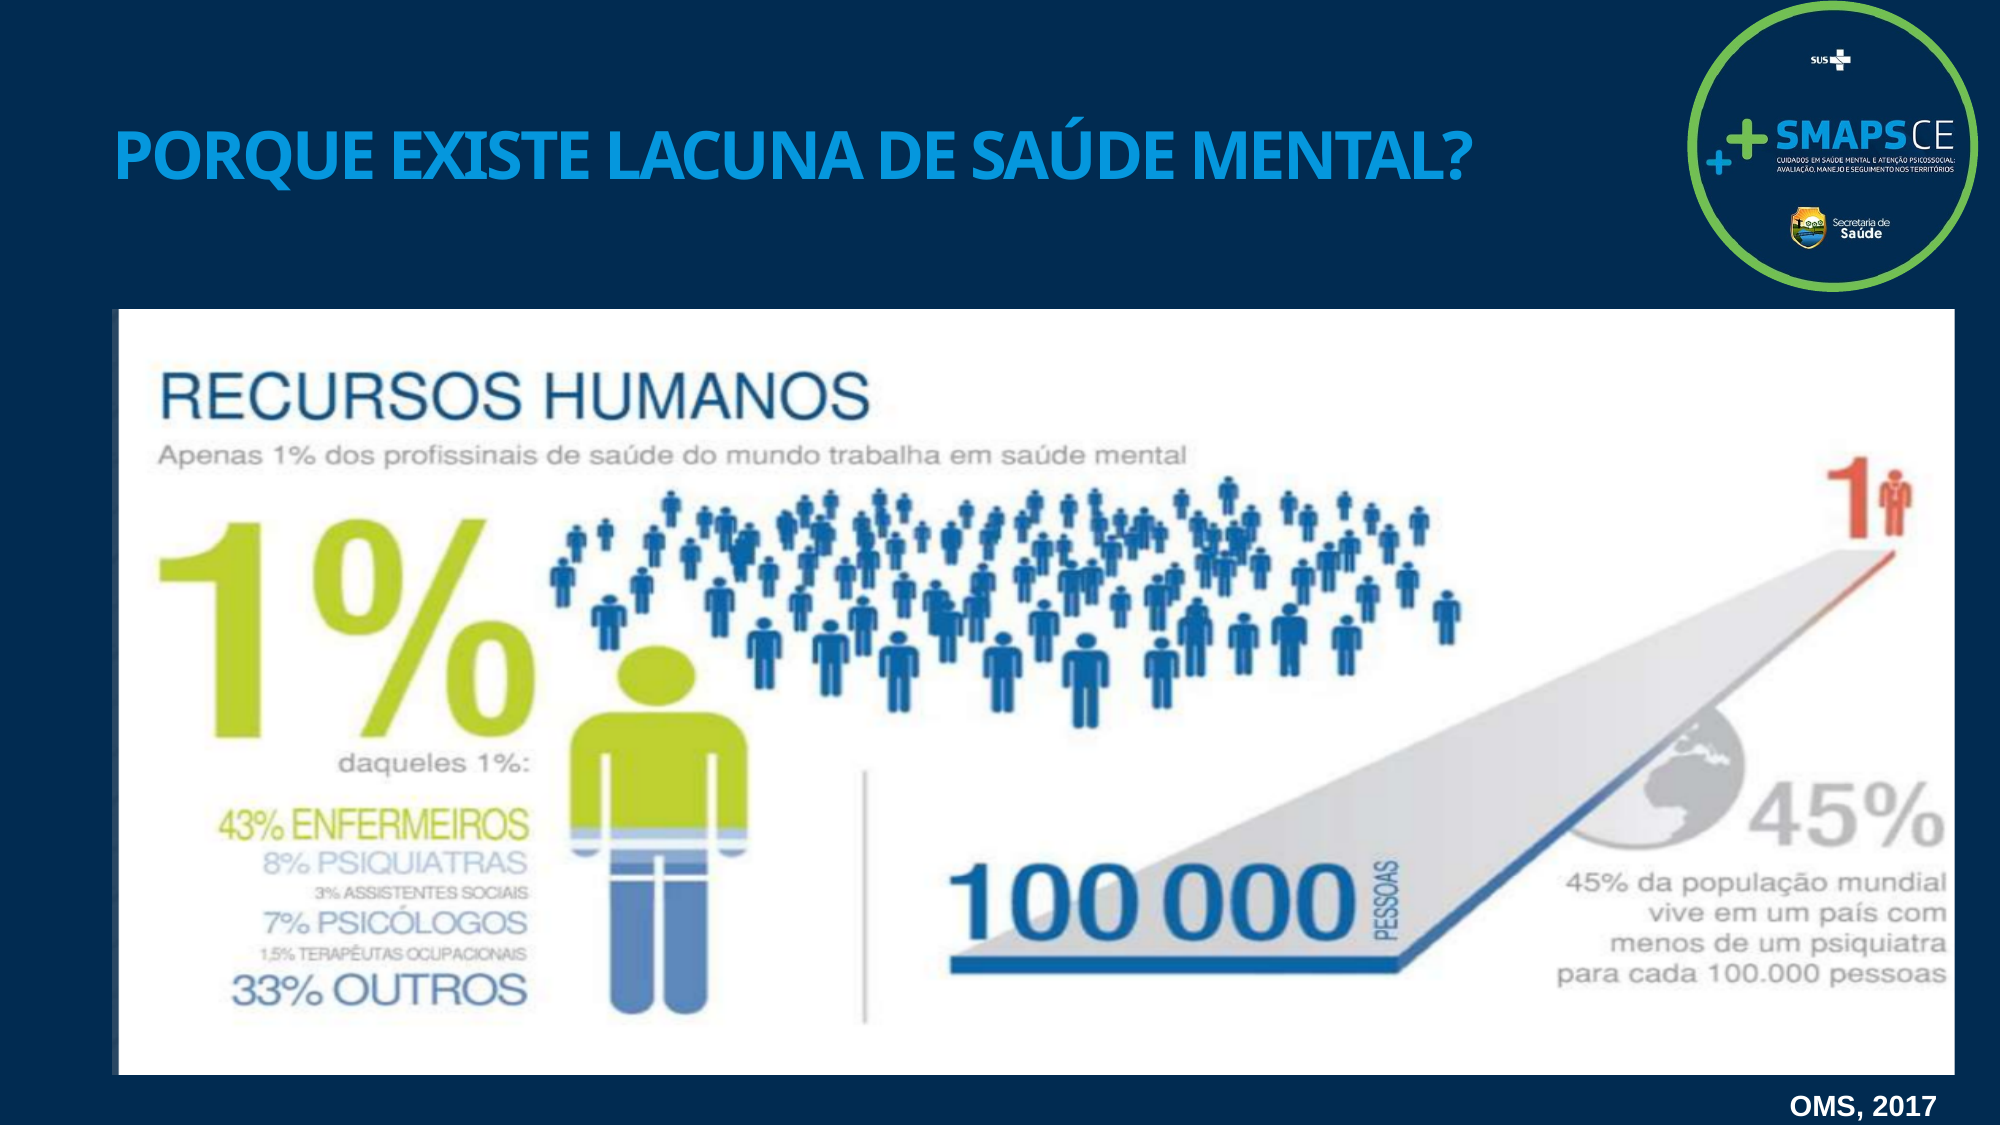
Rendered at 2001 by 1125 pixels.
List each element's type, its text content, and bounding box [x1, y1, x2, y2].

title Porque existe lacuna de saúde mental? [112, 122, 1645, 194]
picture [112, 309, 1955, 1075]
picture [1687, 0, 1979, 292]
